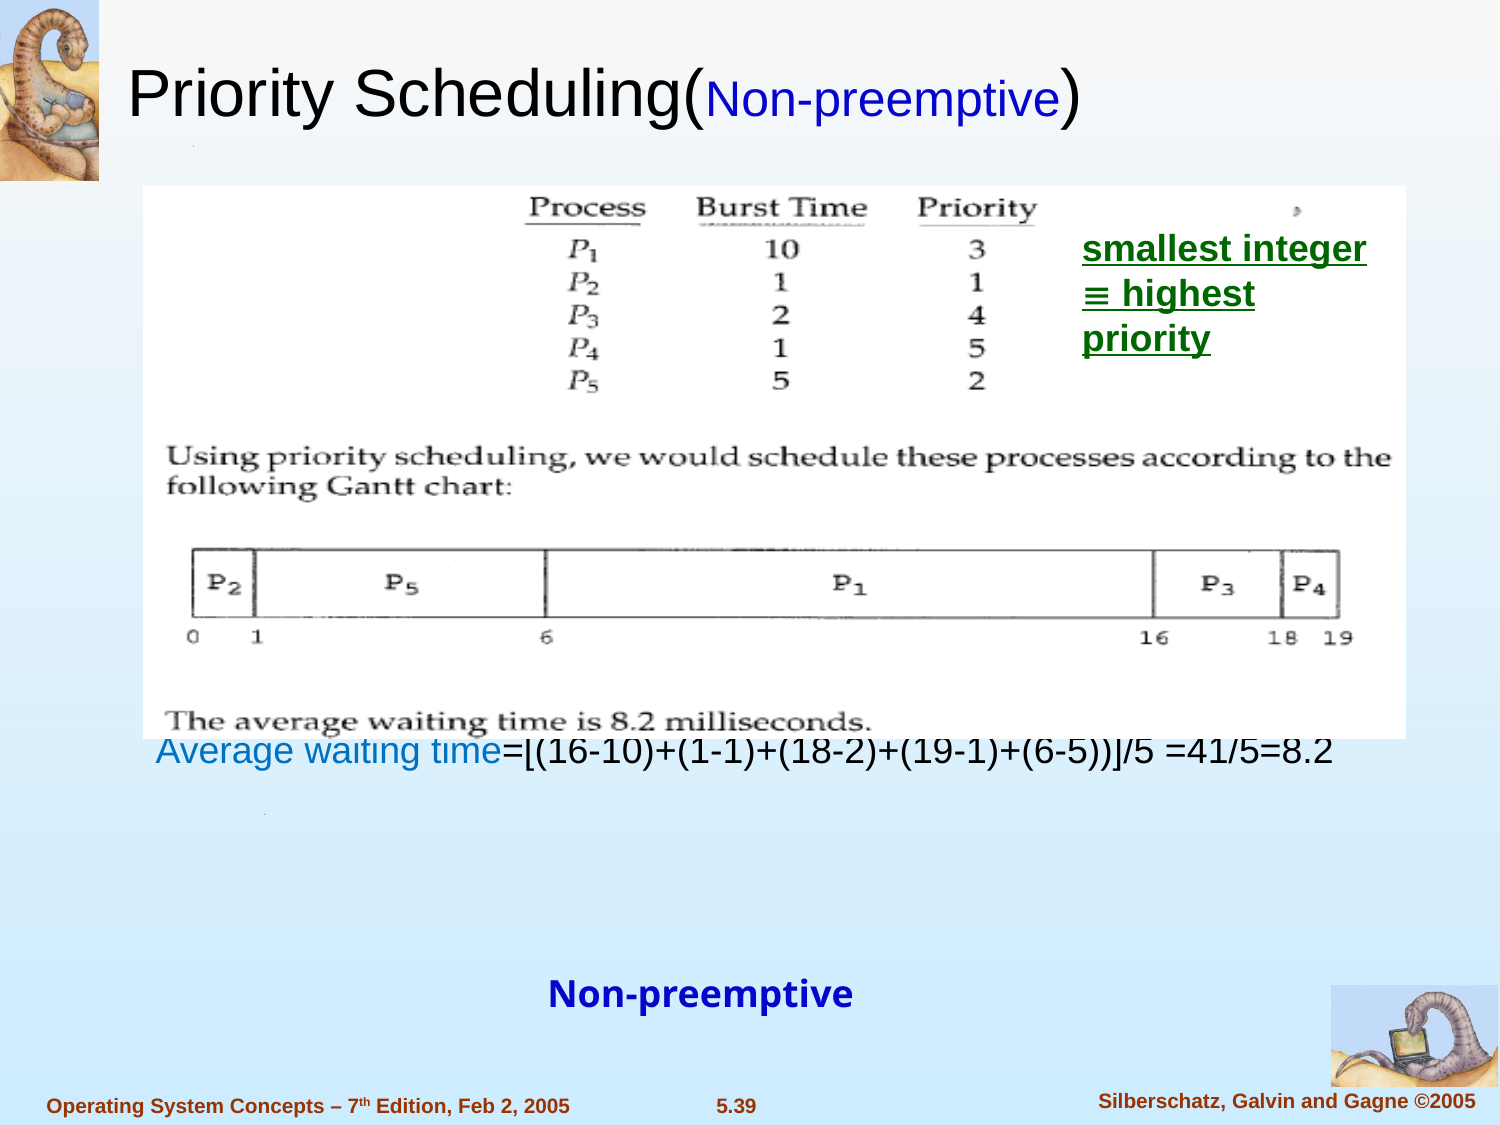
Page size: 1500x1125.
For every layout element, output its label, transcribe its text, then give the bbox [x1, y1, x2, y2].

list Waiting time for P1 = 6; P2 = 0; P3 = 16; P4 = 18, P5=1 Turnaround time for P1 = 16; P2 = 1; P3 = 18; P4 = 19, P5=6 Average waiting time=[(16-10)+(1-1)+(18-2)+(19-1)+(6-5))]/5 =41/5=8.2 [140, 223, 1438, 1004]
text_box Non-preemptive [532, 962, 869, 1023]
picture [1331, 985, 1498, 1087]
picture [143, 186, 1407, 739]
picture [0, 0, 99, 181]
title Priority Scheduling(Non-preemptive) [112, 37, 1438, 138]
